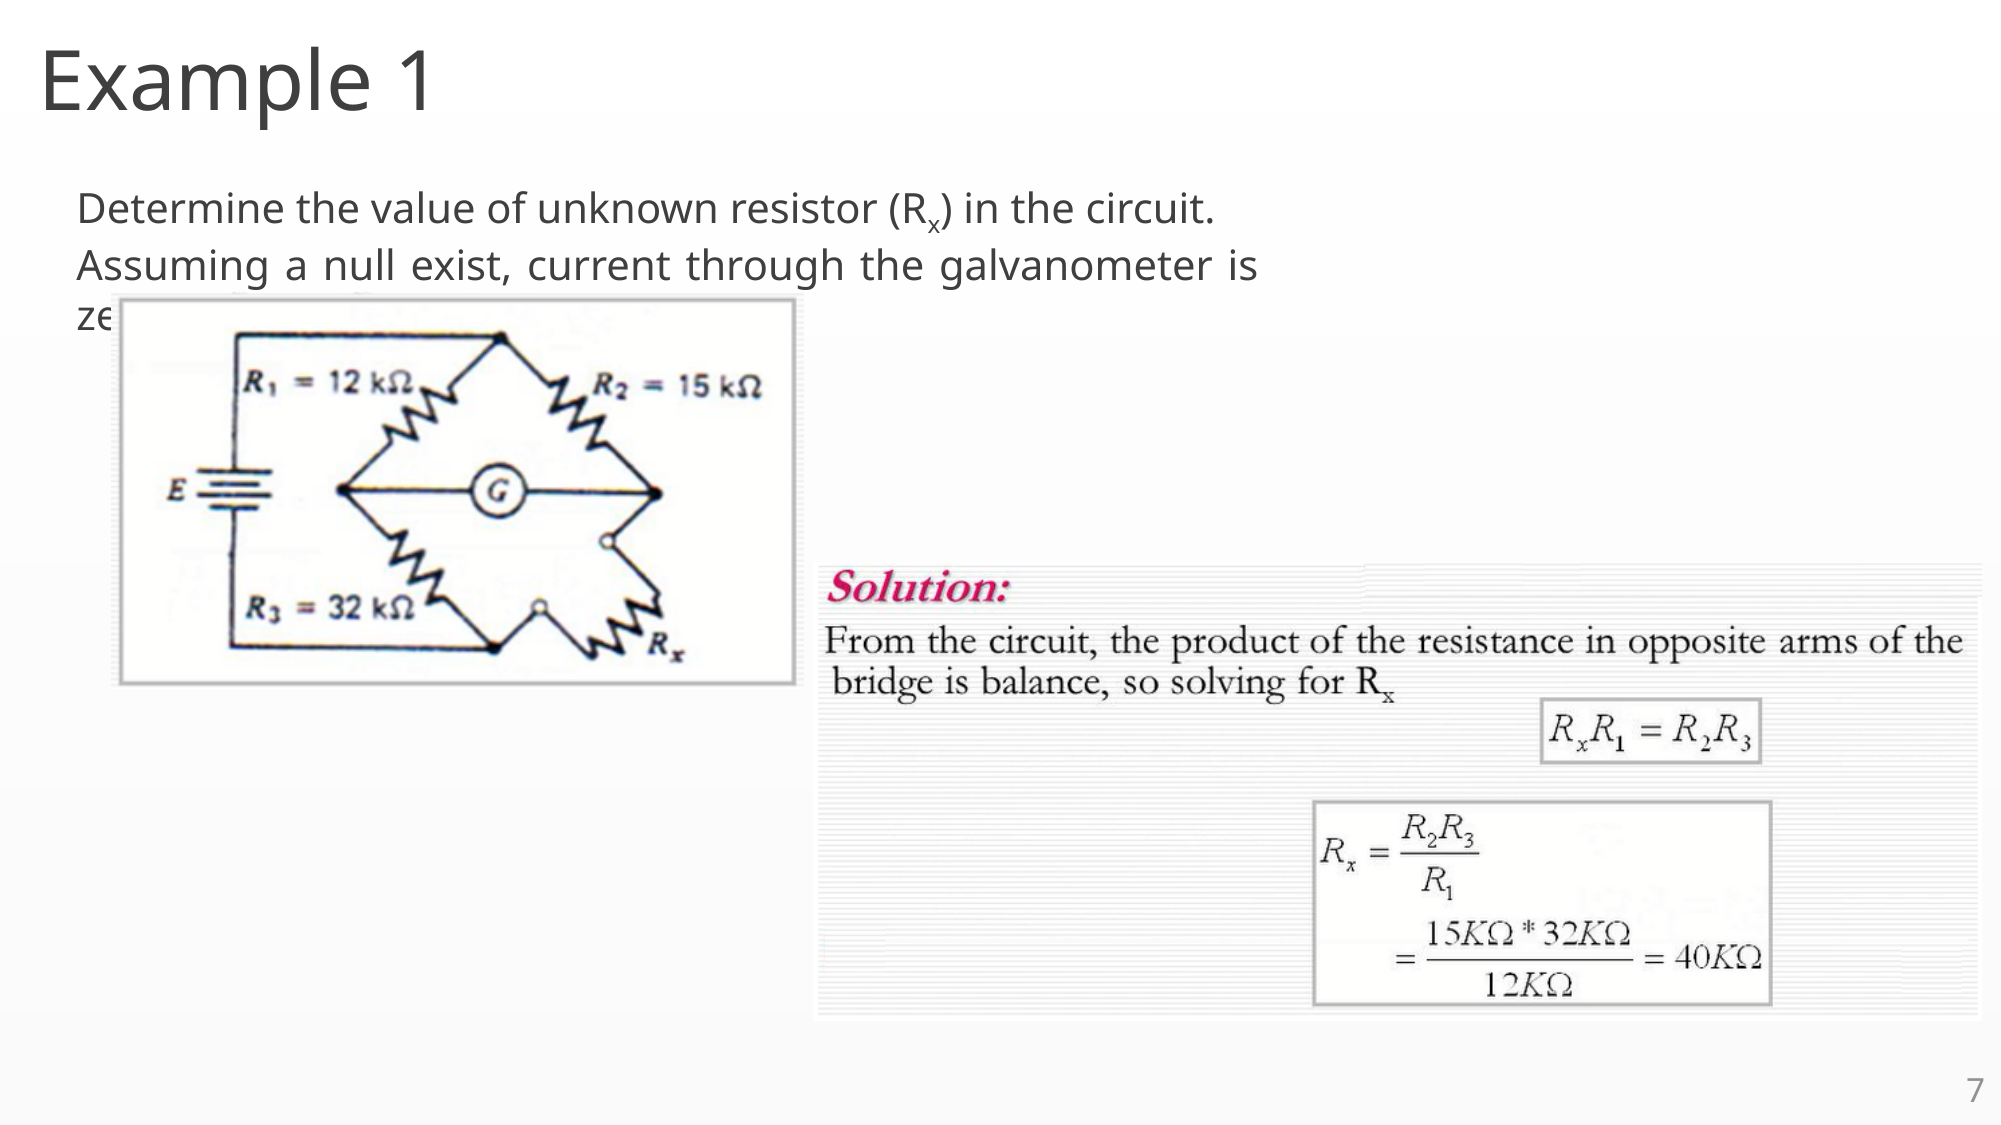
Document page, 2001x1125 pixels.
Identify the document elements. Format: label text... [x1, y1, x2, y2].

text_box Determine the value of unknown resistor (Rx) in the circuit. Assuming a null exist, current through the galvanometer is zero. [61, 174, 1274, 346]
text_box 7 [1549, 1061, 2000, 1122]
picture [111, 292, 804, 689]
picture [812, 562, 1982, 1021]
text_box Example 1 [0, 22, 501, 136]
